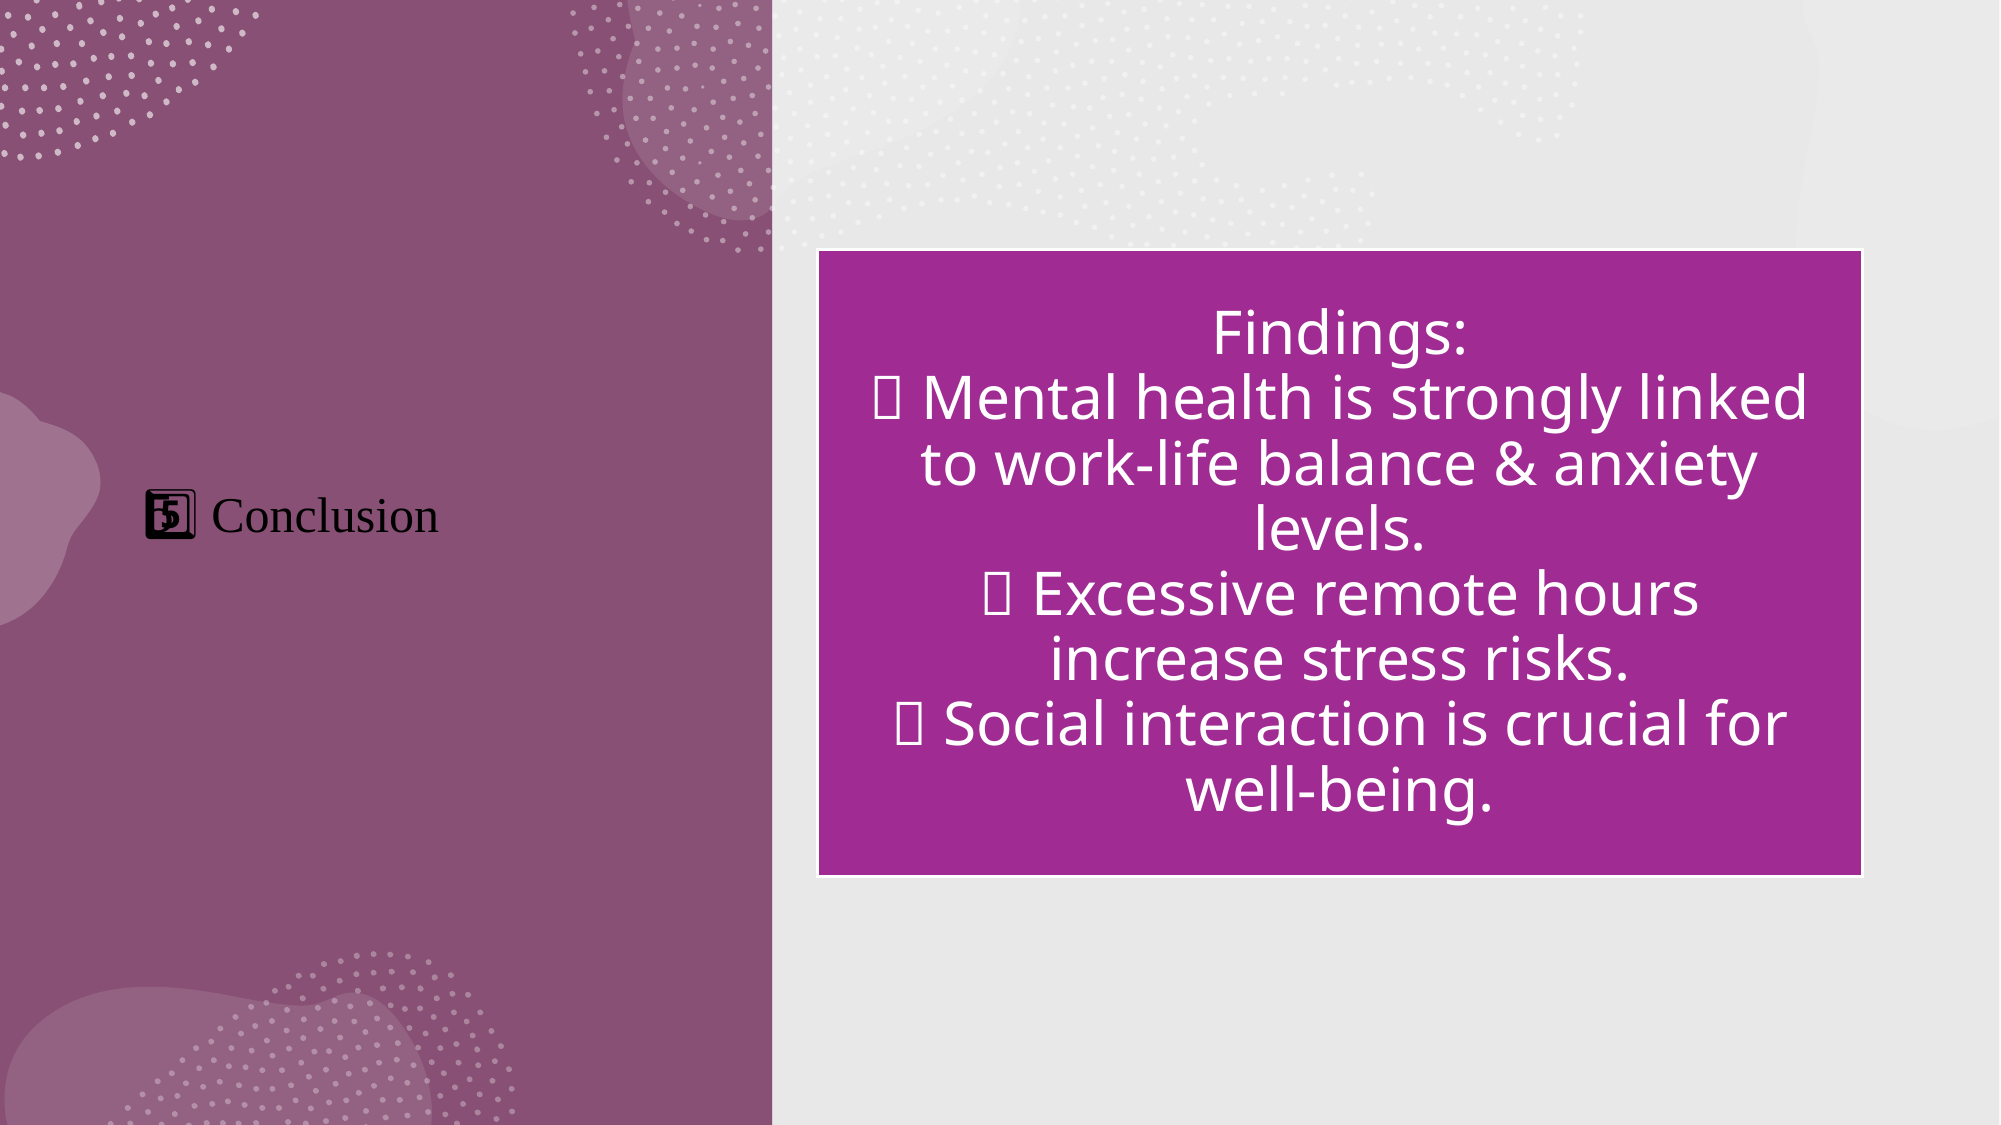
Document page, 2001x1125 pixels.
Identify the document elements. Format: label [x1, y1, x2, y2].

text_box [0, 0, 2000, 1125]
list [817, 37, 1864, 1090]
